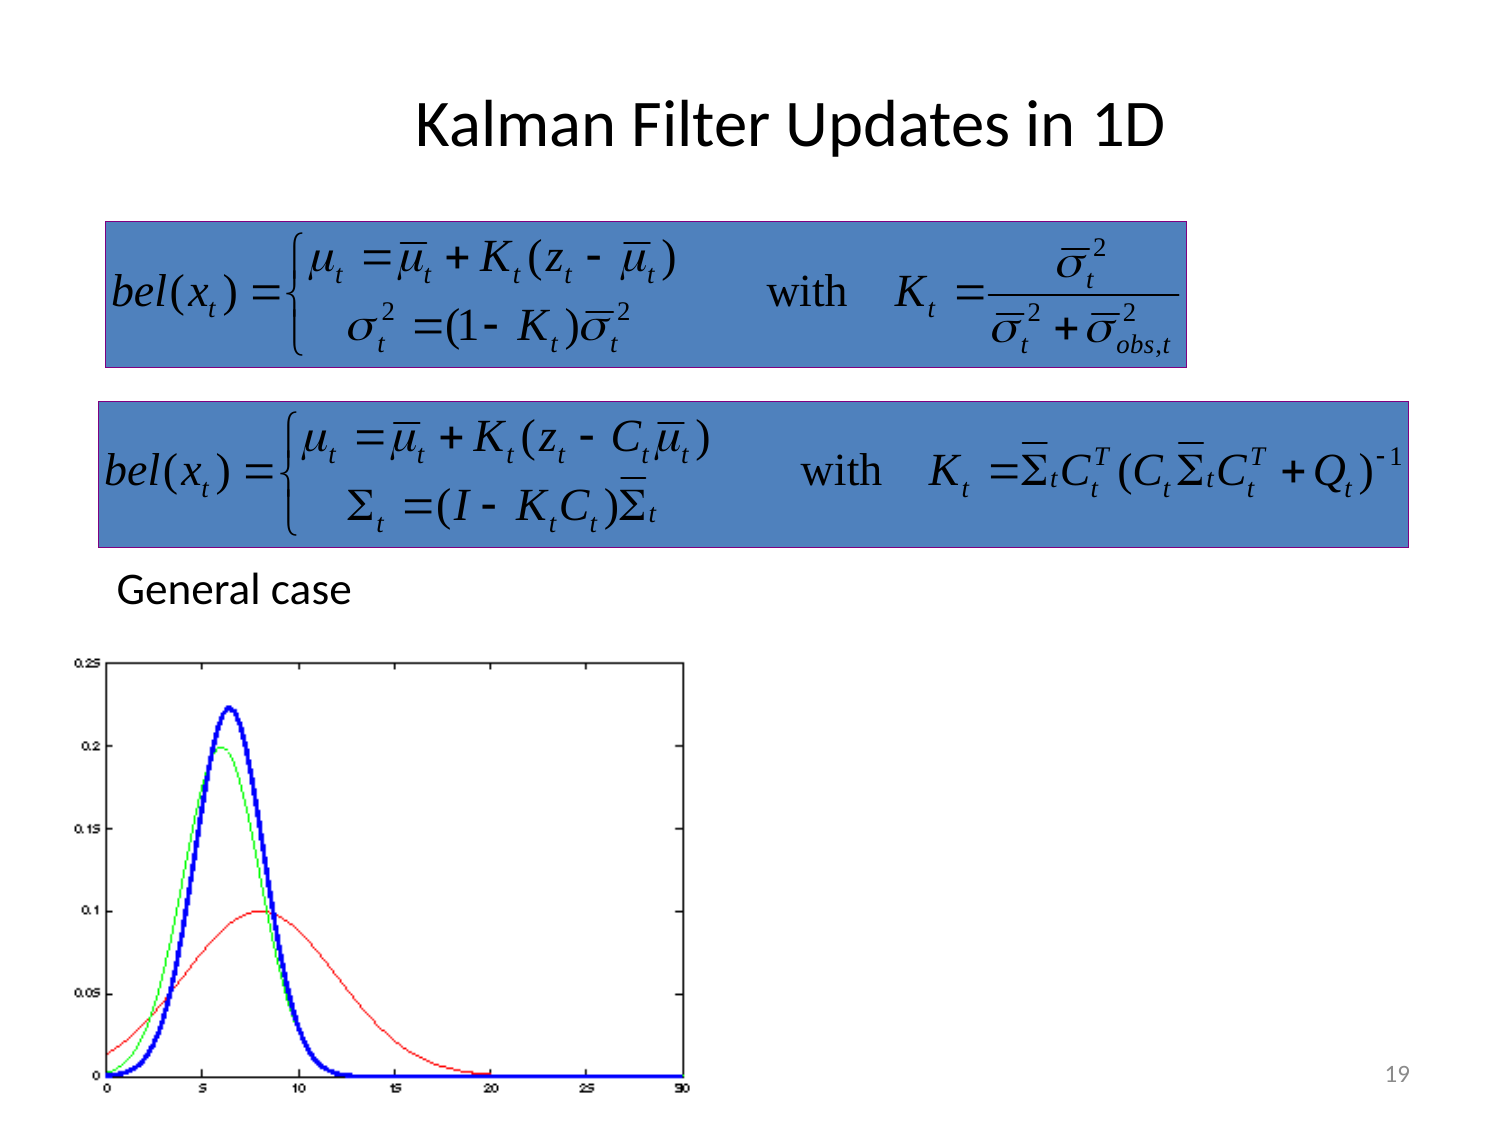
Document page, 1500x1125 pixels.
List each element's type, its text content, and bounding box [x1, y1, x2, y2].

title Kalman Filter Updates in 1D [99, 72, 1482, 168]
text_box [105, 221, 1187, 368]
picture [57, 640, 708, 1112]
text_box General case [93, 550, 375, 622]
slide_number 19 [1074, 1042, 1425, 1103]
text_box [98, 401, 1409, 548]
